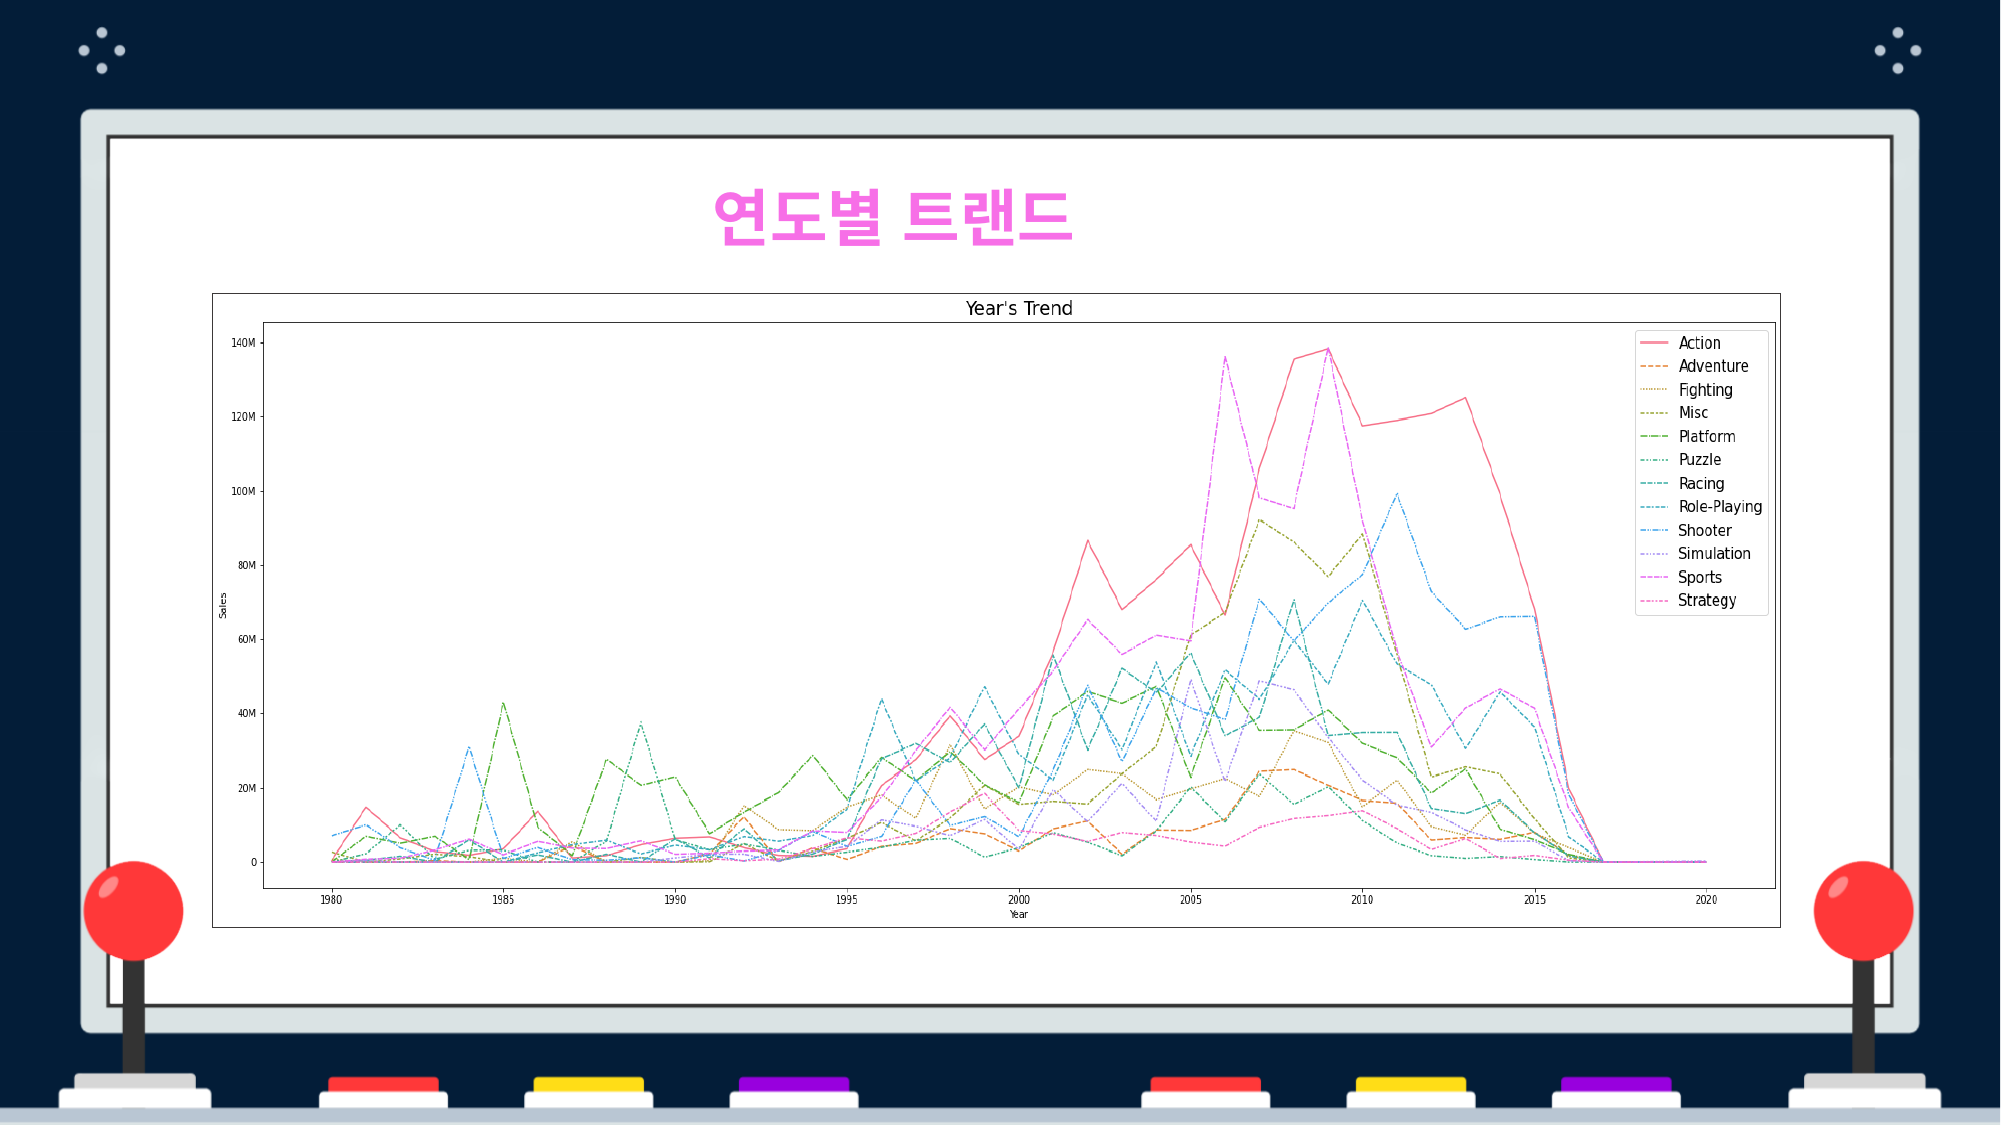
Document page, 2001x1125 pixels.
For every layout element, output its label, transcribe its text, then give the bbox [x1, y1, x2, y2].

picture [0, 0, 2001, 1125]
text_box 연도별 트랜드 [697, 171, 1302, 262]
text_box [211, 292, 1781, 929]
